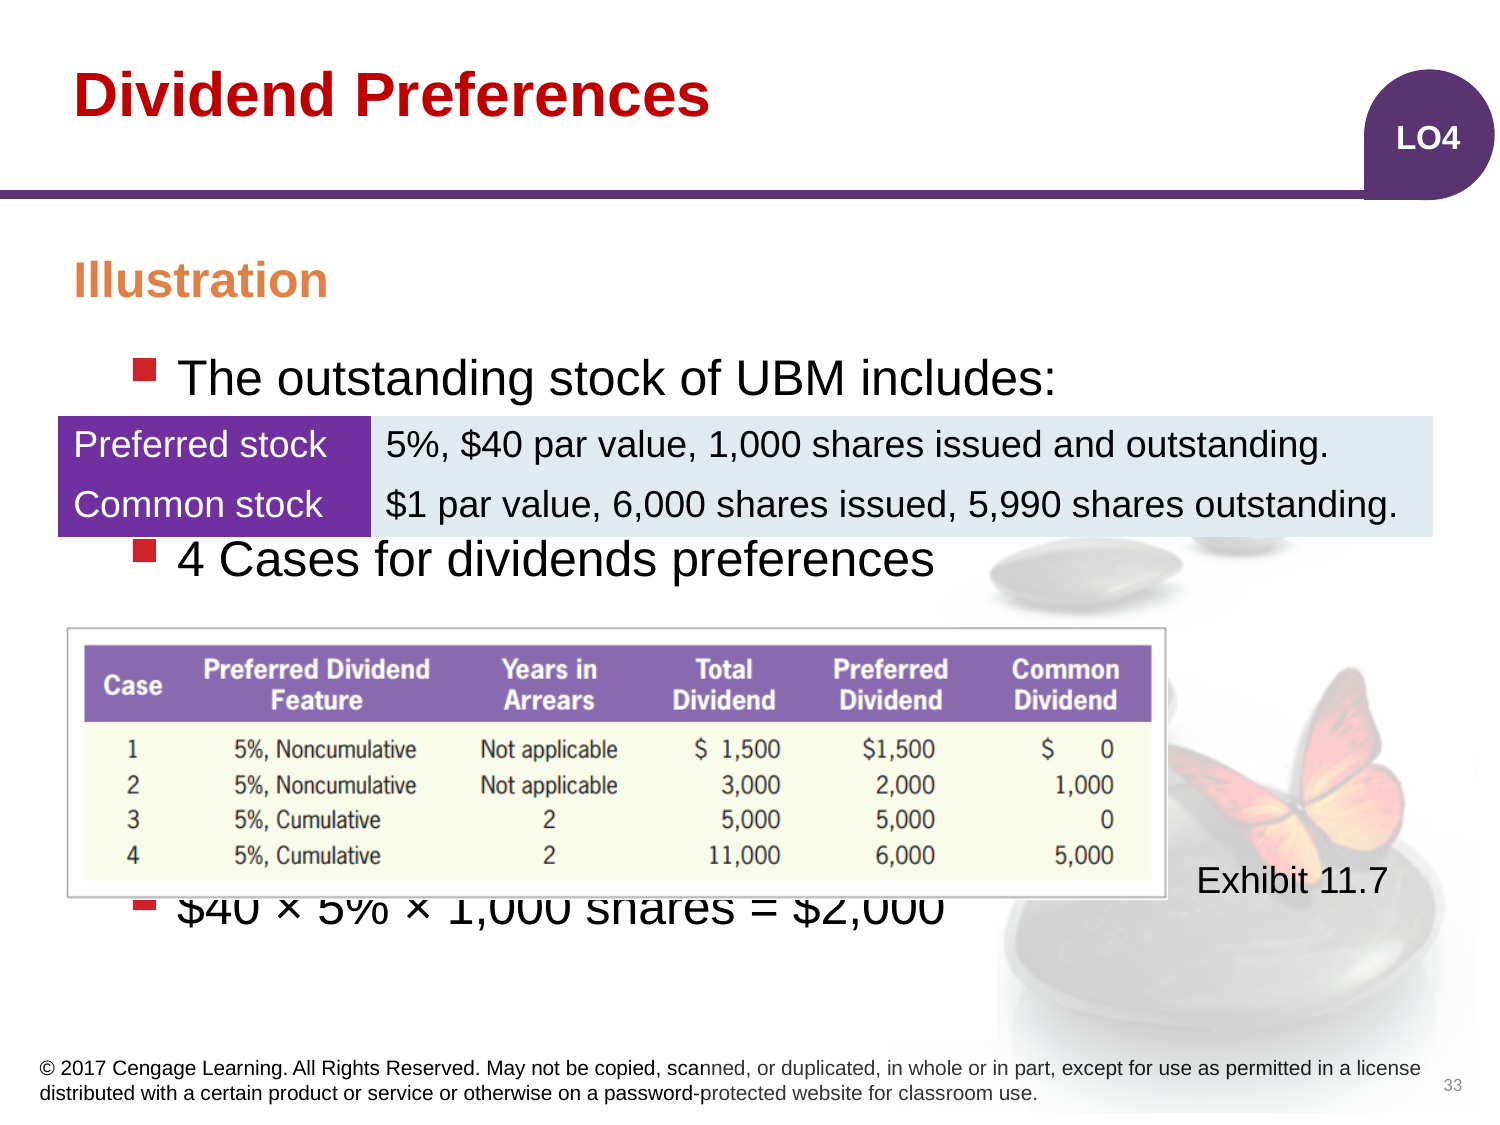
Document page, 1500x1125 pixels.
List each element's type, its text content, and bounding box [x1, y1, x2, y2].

picture [723, 1064, 733, 1075]
picture [864, 1060, 873, 1075]
picture [748, 1089, 757, 1100]
picture [805, 1064, 815, 1079]
picture [1074, 1064, 1083, 1075]
picture [736, 1089, 746, 1100]
picture [793, 1064, 802, 1075]
picture [899, 1089, 908, 1100]
picture [1084, 1064, 1093, 1075]
picture [1128, 1060, 1134, 1075]
picture [712, 1089, 718, 1100]
picture [704, 1089, 711, 1100]
picture [875, 1089, 885, 1100]
picture [1135, 1064, 1139, 1075]
picture [924, 1060, 933, 1075]
picture [976, 1089, 991, 1100]
picture [852, 1089, 862, 1100]
picture [953, 1089, 963, 1100]
text_box Exhibit 11.7 [1181, 848, 1404, 908]
picture [1095, 1064, 1105, 1075]
table_cell Common stock [58, 476, 371, 537]
picture [704, 1064, 709, 1075]
table_header 5%, $40 par value, 1,000 shares issued and outstanding. [371, 416, 1433, 476]
picture [999, 1089, 1008, 1100]
picture [1026, 1064, 1037, 1075]
picture [969, 1064, 979, 1075]
picture [757, 1087, 763, 1100]
picture [853, 1064, 863, 1075]
picture [952, 1064, 962, 1075]
picture [712, 1064, 721, 1075]
picture [846, 1062, 852, 1075]
picture [892, 1064, 901, 1075]
picture [868, 1085, 874, 1100]
picture [936, 1064, 946, 1075]
picture [769, 1064, 775, 1075]
picture [936, 1089, 945, 1100]
picture [914, 1089, 934, 1100]
picture [66, 627, 1169, 900]
picture [730, 1087, 736, 1100]
picture [734, 1060, 743, 1075]
picture [1038, 1062, 1050, 1075]
picture [1106, 1064, 1116, 1079]
picture [792, 1089, 807, 1100]
picture [998, 1064, 1007, 1075]
picture [845, 1087, 851, 1100]
picture [719, 1089, 729, 1100]
picture [1011, 1089, 1020, 1100]
text_box LO4 [1381, 108, 1476, 164]
picture [808, 1089, 818, 1100]
picture [980, 1064, 986, 1075]
picture [886, 1089, 892, 1100]
list Illustration The outstanding stock of UBM includes: 4 Cases for dividends preferences $40 × 5% × 1,000 shares = $2,000 [58, 240, 1439, 1014]
picture [764, 1089, 774, 1100]
picture [1021, 1089, 1031, 1100]
picture [819, 1085, 829, 1100]
table_cell $1 par value, 6,000 shares issued, 5,990 shares outstanding. [371, 476, 1433, 537]
picture [836, 1064, 847, 1075]
picture [831, 1089, 840, 1100]
picture [908, 1064, 923, 1075]
picture [776, 1085, 785, 1100]
title Dividend Preferences [58, 40, 1365, 152]
picture [965, 1089, 975, 1100]
picture [758, 1064, 768, 1075]
picture [1015, 1064, 1025, 1079]
picture [1117, 1062, 1123, 1075]
table_header Preferred stock [58, 416, 371, 476]
picture [946, 1089, 952, 1100]
picture [1062, 1064, 1072, 1075]
slide_number 33 [1139, 1042, 1478, 1103]
picture [782, 1060, 791, 1075]
picture [825, 1064, 834, 1075]
